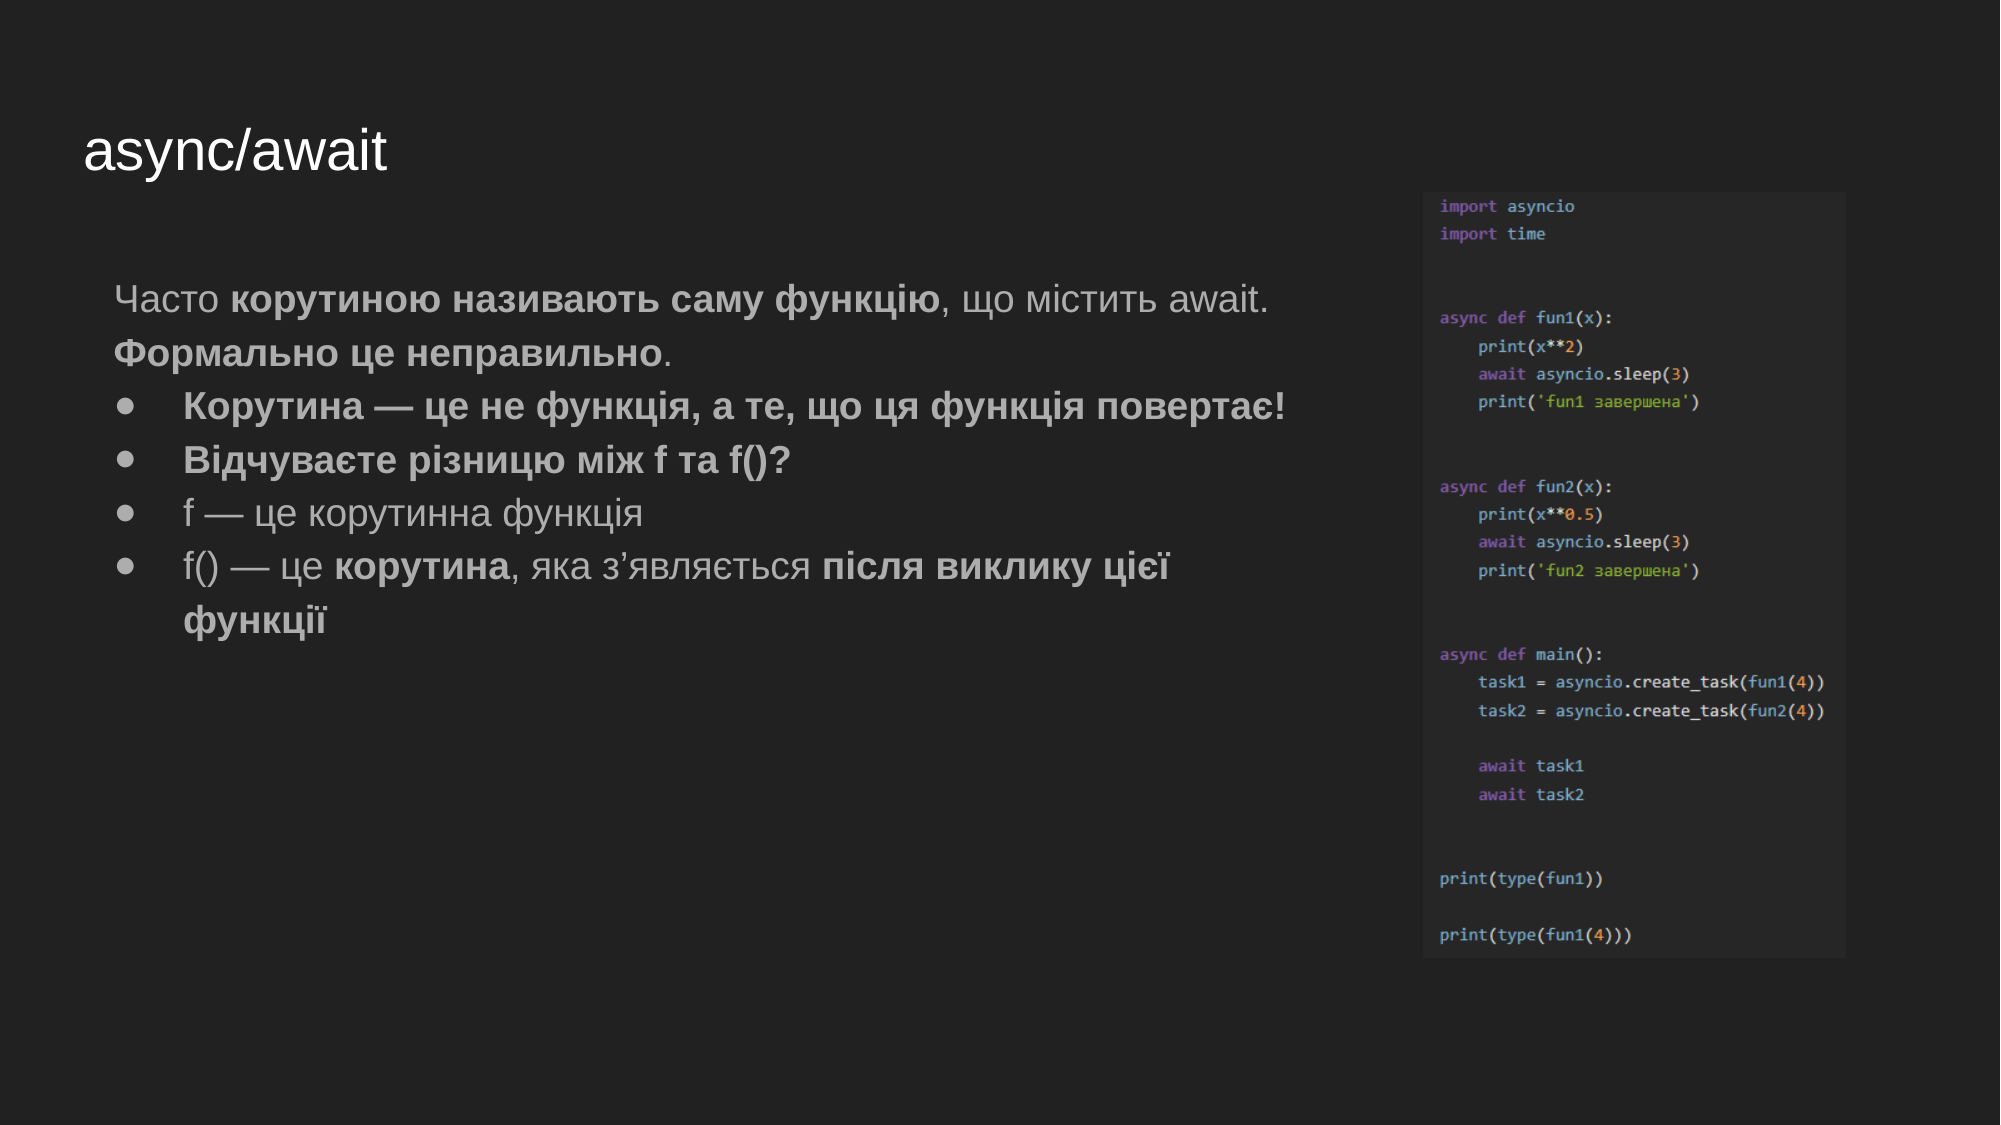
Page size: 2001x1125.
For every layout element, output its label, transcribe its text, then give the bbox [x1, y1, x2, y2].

list Часто корутиною називають саму функцію, що містить await. Формально це неправильно. Корутина — це не функція, а те, що ця функція повертає! Відчуваєте різницю між f та f()? f — це корутинна функція f() — це корутина, яка з’являється після виклику цієї функції [68, 252, 1337, 1016]
title async/await [68, 97, 1932, 223]
picture [1422, 192, 1847, 958]
